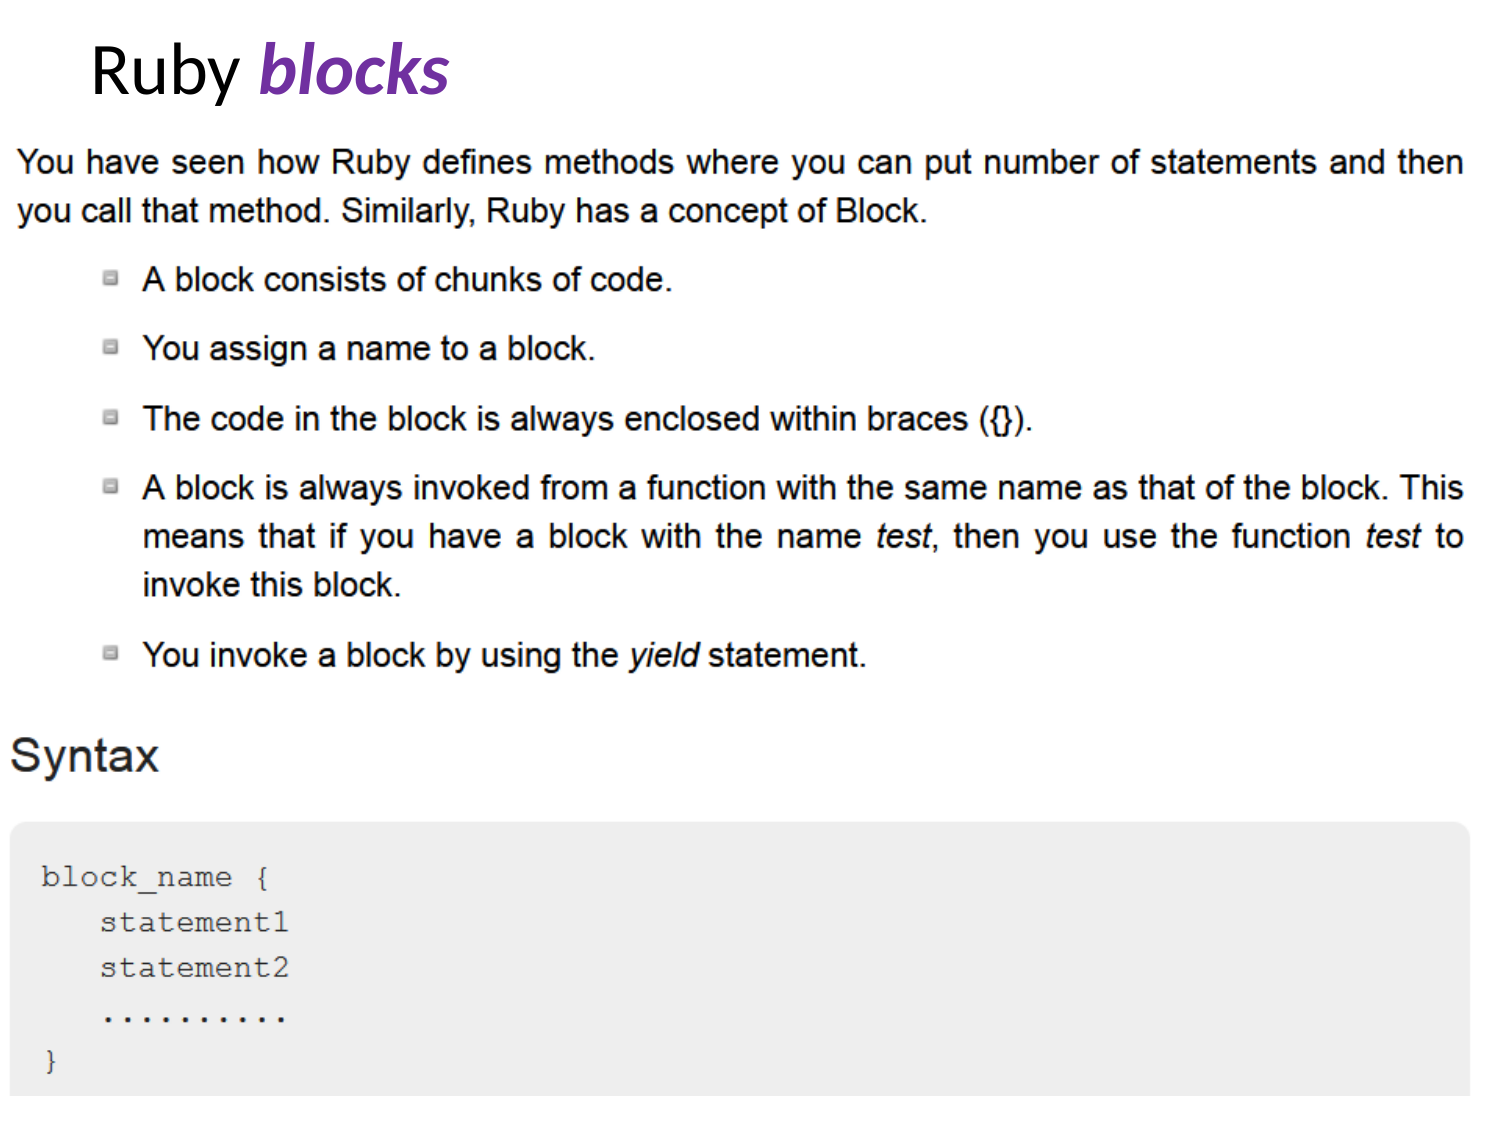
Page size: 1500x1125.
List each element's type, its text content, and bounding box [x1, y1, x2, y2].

title Ruby blocks [75, 12, 1425, 118]
picture [7, 124, 1500, 1096]
